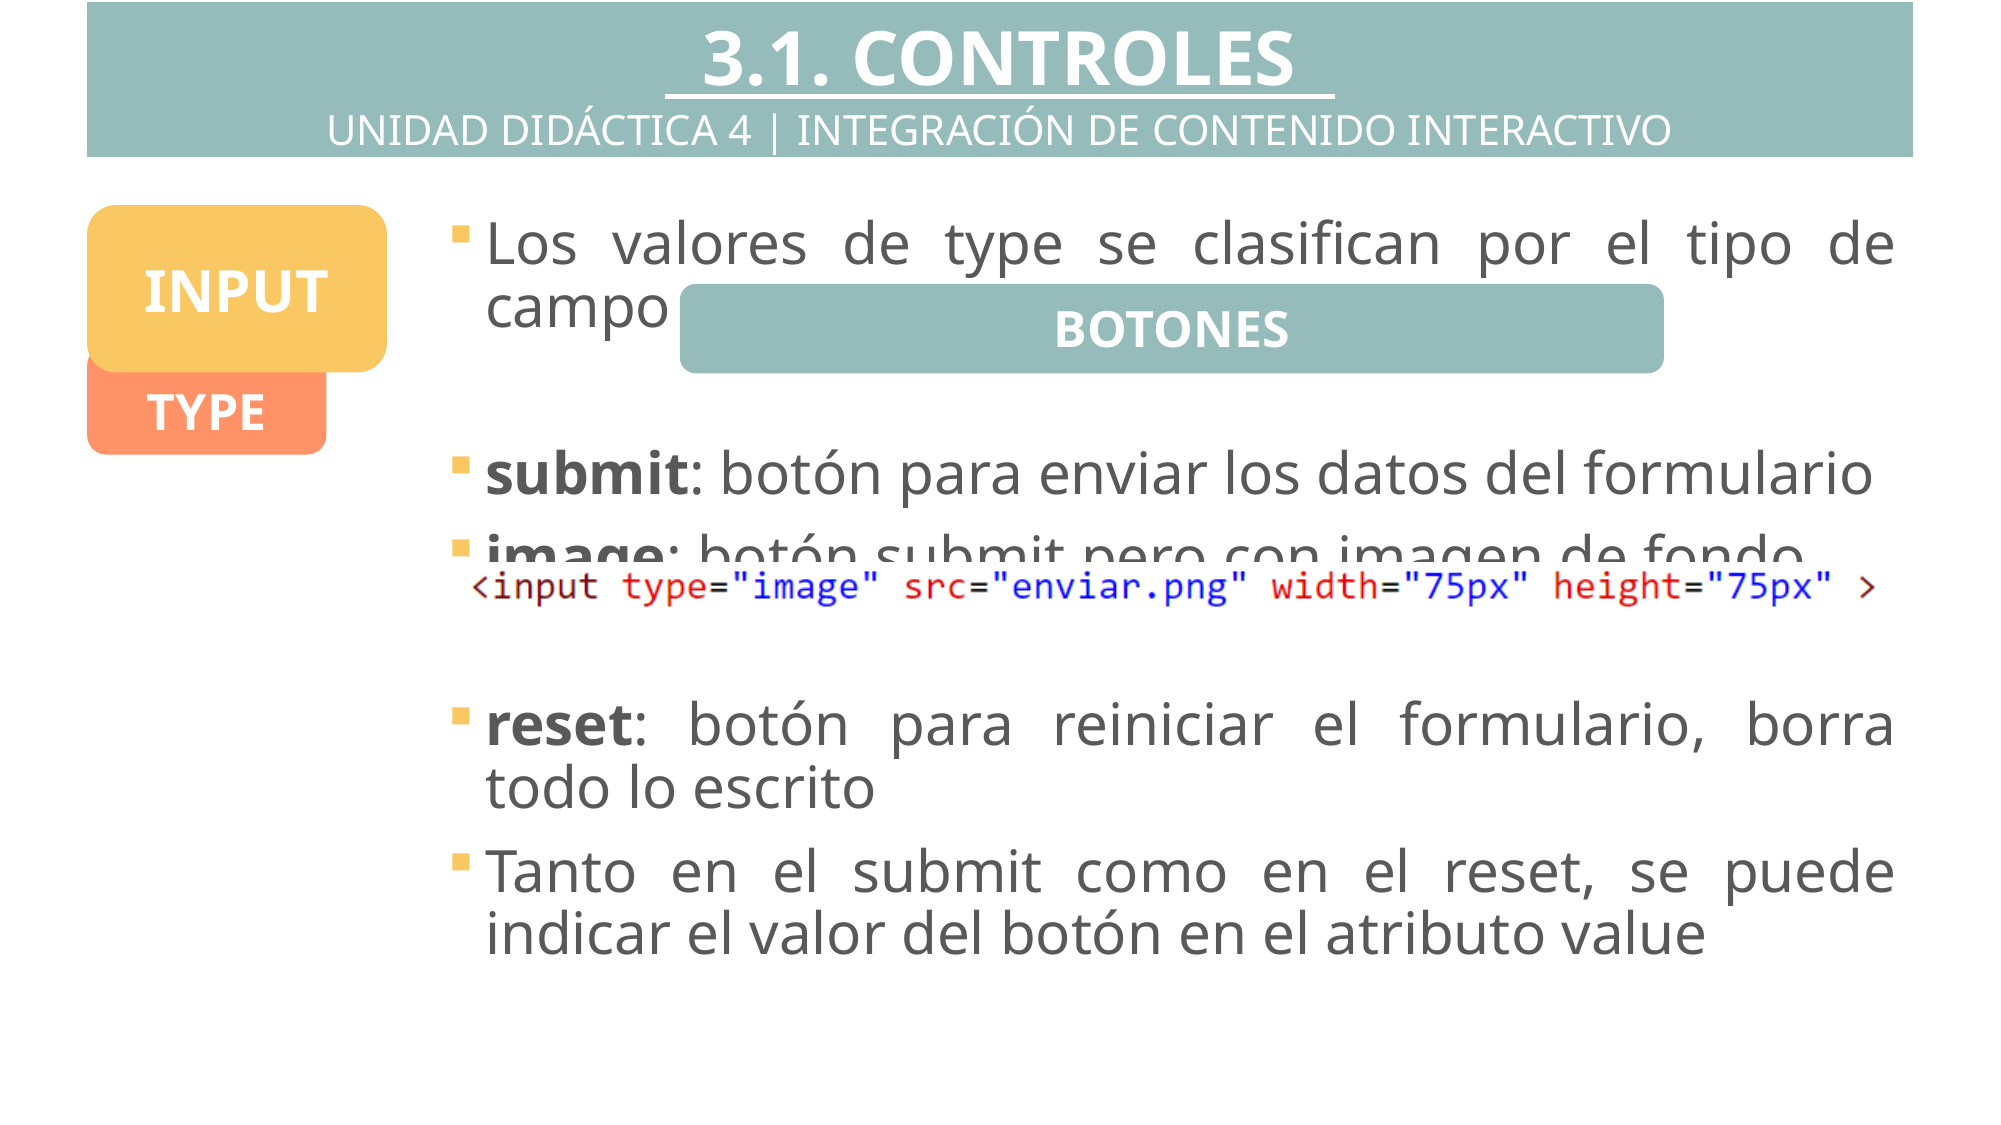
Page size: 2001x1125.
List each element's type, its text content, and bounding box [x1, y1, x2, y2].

list Los valores de type se clasifican por el tipo de campo submit: botón para enviar los datos del formulario image: botón submit pero con imagen de fondo. reset: botón para reiniciar el formulario, borra todo lo escrito Tanto en el submit como en el reset, se puede indicar el valor del botón en el atributo value [432, 206, 1912, 1100]
text_box UNIDAD DIDÁCTICA 4 | INTEGRACIÓN DE CONTENIDO INTERACTIVO [87, 102, 1913, 157]
picture [459, 561, 1885, 610]
text_box 3.1. CONTROLES [87, 2, 1913, 102]
text_box BOTONES [679, 283, 1664, 374]
text_box INPUT [87, 205, 387, 373]
text_box TYPE [87, 357, 327, 455]
